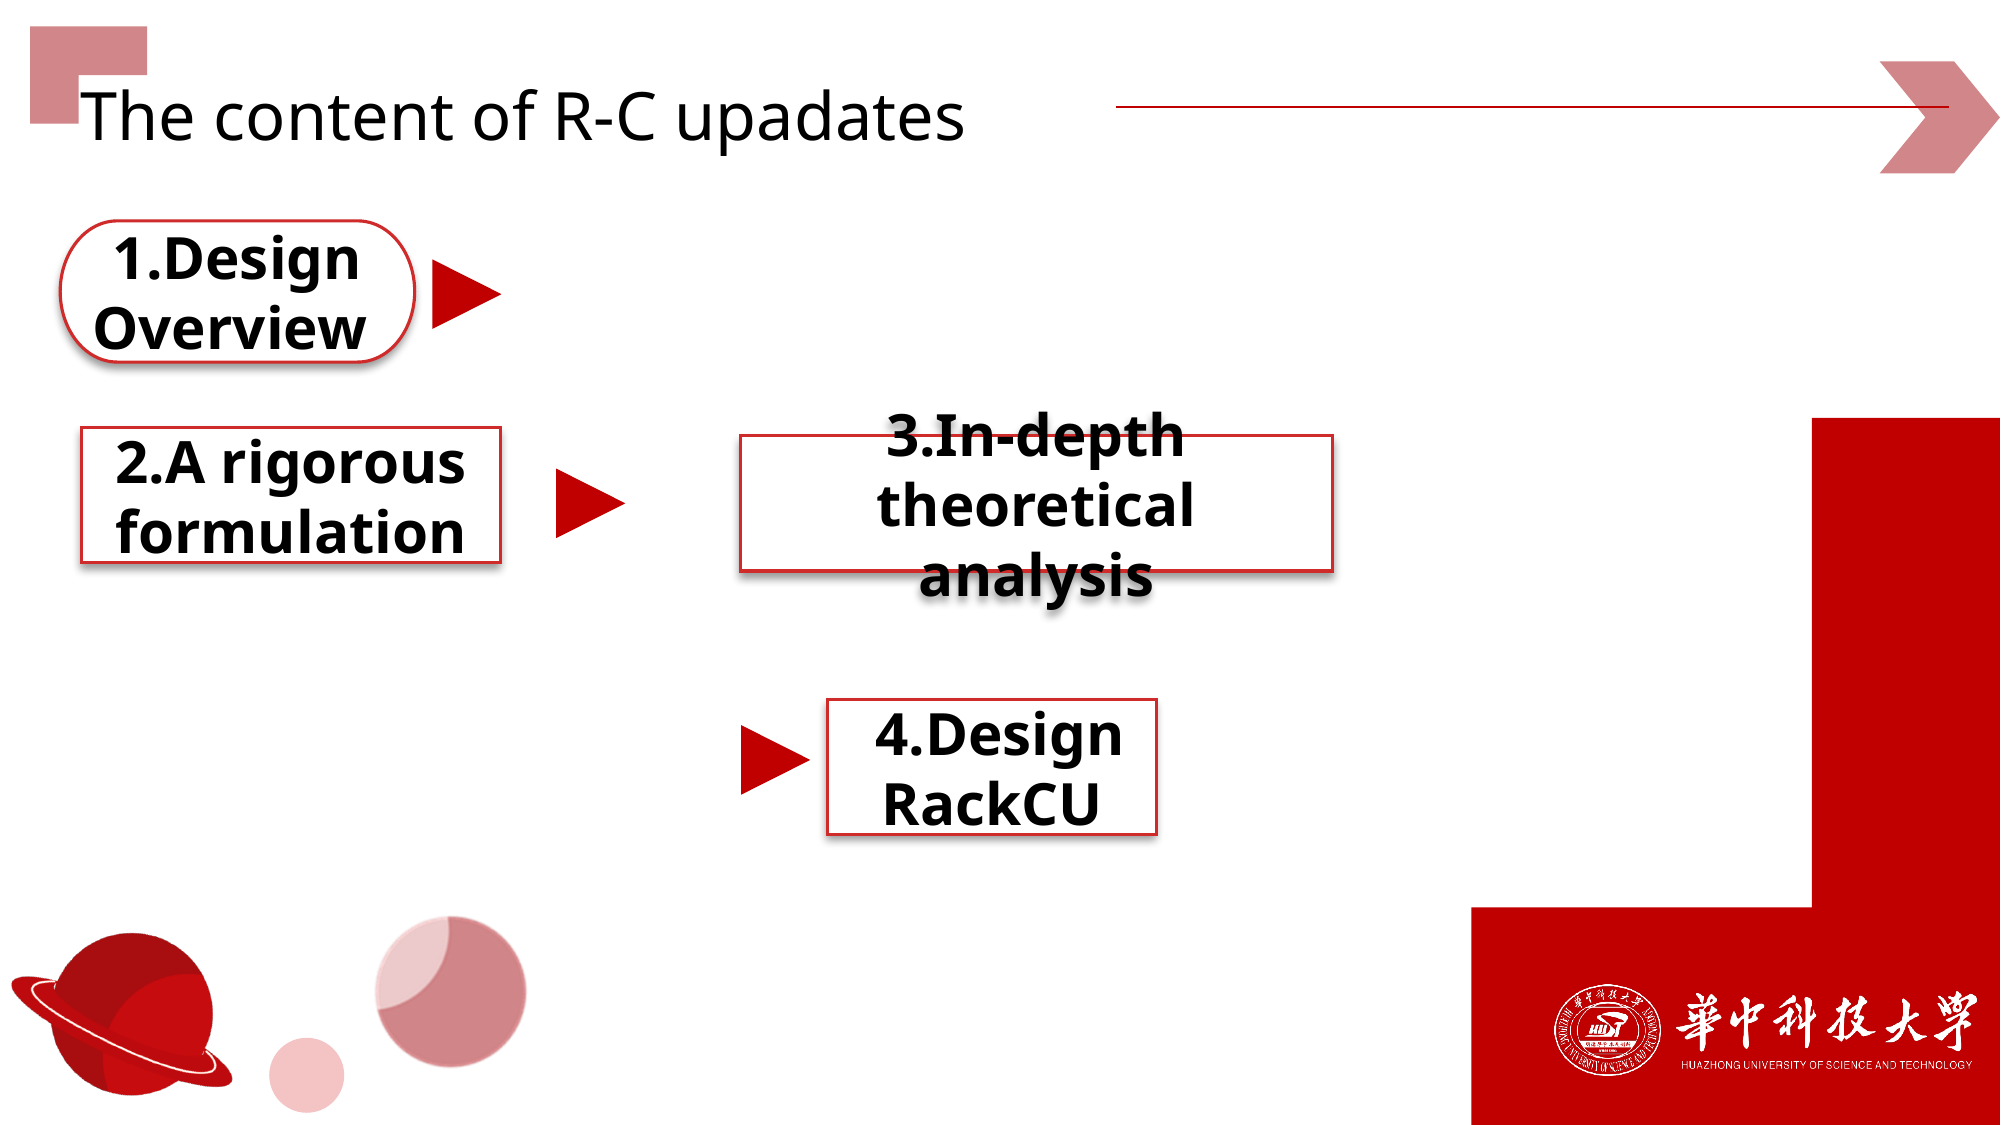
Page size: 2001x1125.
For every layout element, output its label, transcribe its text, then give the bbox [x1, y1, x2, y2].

text_box 4.Design RackCU [827, 698, 1158, 836]
text_box [740, 723, 813, 797]
text_box 2.A rigorous formulation [81, 426, 501, 563]
picture [306, 843, 602, 1125]
text_box [268, 1036, 306, 1114]
text_box [29, 25, 148, 125]
picture [1676, 991, 1977, 1069]
text_box 3.In-depth theoretical analysis [739, 435, 1334, 572]
text_box [1470, 417, 2000, 1125]
picture [1554, 984, 1661, 1076]
text_box [1877, 60, 2000, 175]
text_box [555, 466, 628, 540]
text_box The content of R-C upadates [0, 66, 1086, 162]
text_box [431, 257, 504, 331]
picture [0, 870, 291, 1125]
text_box 1.Design Overview [59, 219, 416, 364]
